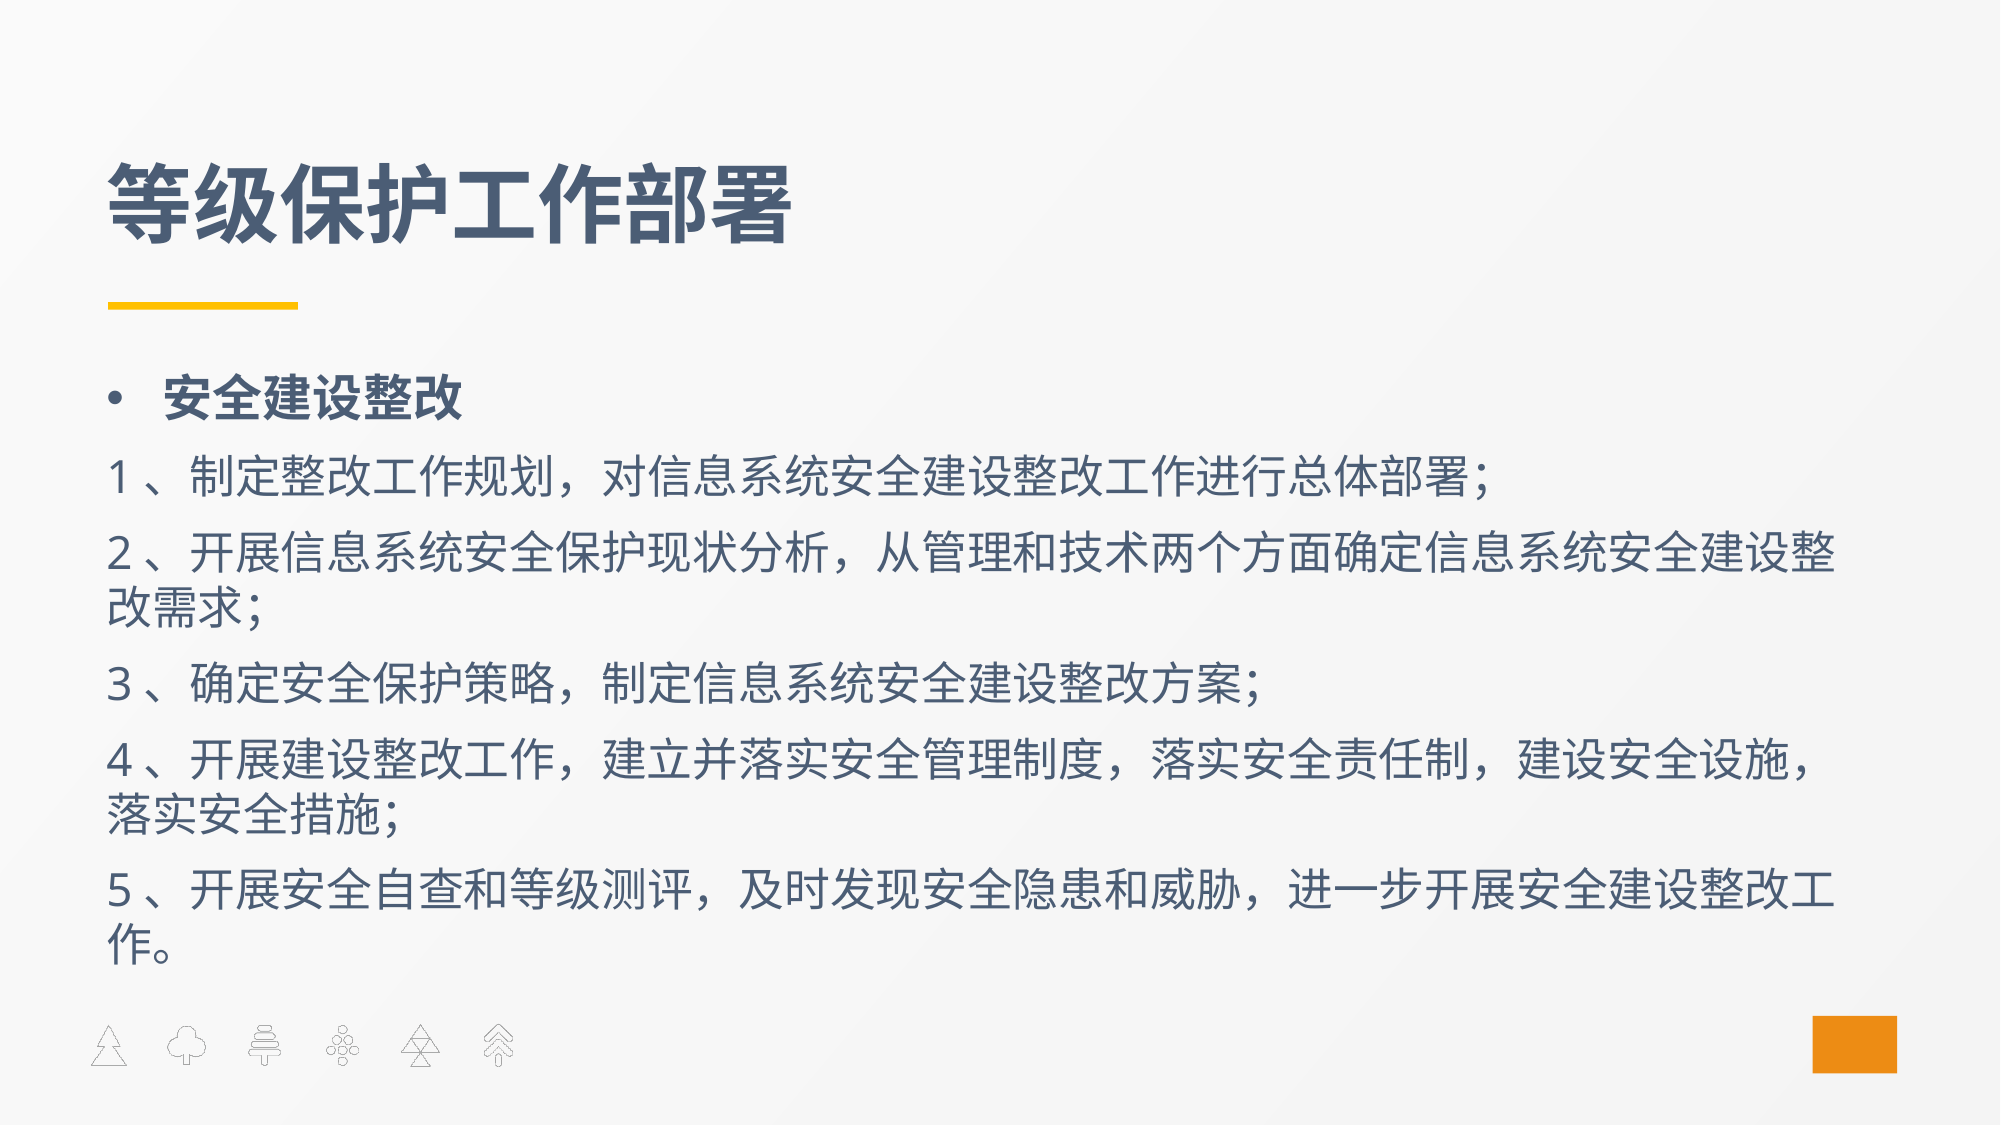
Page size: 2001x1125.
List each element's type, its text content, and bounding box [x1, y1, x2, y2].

slide_number [1808, 1013, 1902, 1078]
title 等级保护工作部署 [91, 138, 1888, 267]
text_box [107, 301, 299, 311]
picture [72, 1015, 530, 1080]
text_box 安全建设整改 1、制定整改工作规划，对信息系统安全建设整改工作进行总体部署； 2、开展信息系统安全保护现状分析，从管理和技术两个方面确定信息系统安全建设整改需求； 3、确定安全保护策略，制定信息系统安全建设整改方案； 4、开展建设整改工作，建立并落实安全管理制度，落实安全责任制，建设安全设施，落实安全措施； 5、开展安全自查和等级测评，及时发现安全隐患和威胁，进一步开展安全建设整改工作。 [91, 359, 1857, 979]
